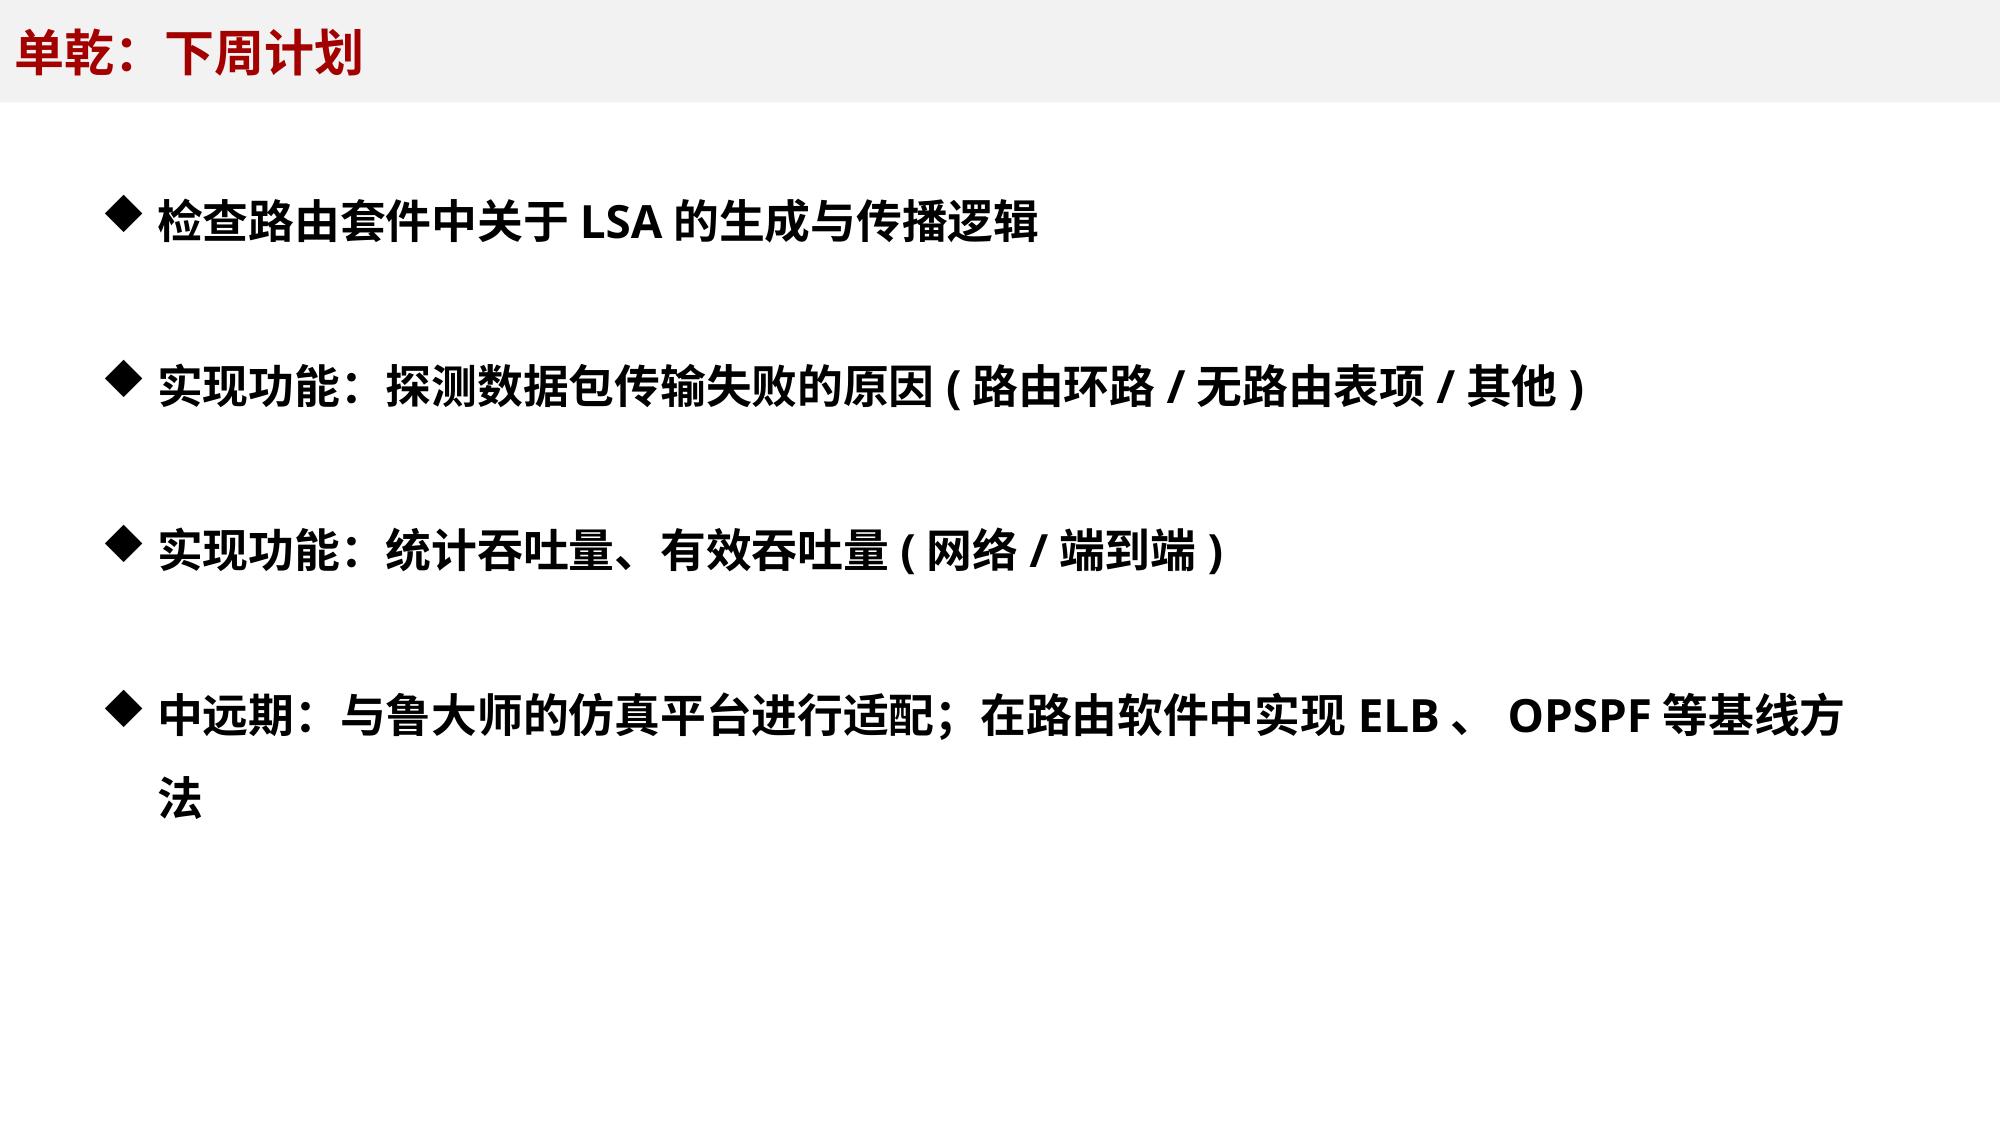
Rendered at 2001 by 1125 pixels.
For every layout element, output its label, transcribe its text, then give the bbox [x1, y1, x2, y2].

text_box 单乾：下周计划 [0, 0, 2000, 103]
text_box 检查路由套件中关于LSA的生成与传播逻辑 实现功能：探测数据包传输失败的原因(路由环路/无路由表项/其他) 实现功能：统计吞吐量、有效吞吐量(网络/端到端) 中远期：与鲁大师的仿真平台进行适配；在路由软件中实现ELB、OPSPF等基线方法 [86, 102, 1899, 832]
